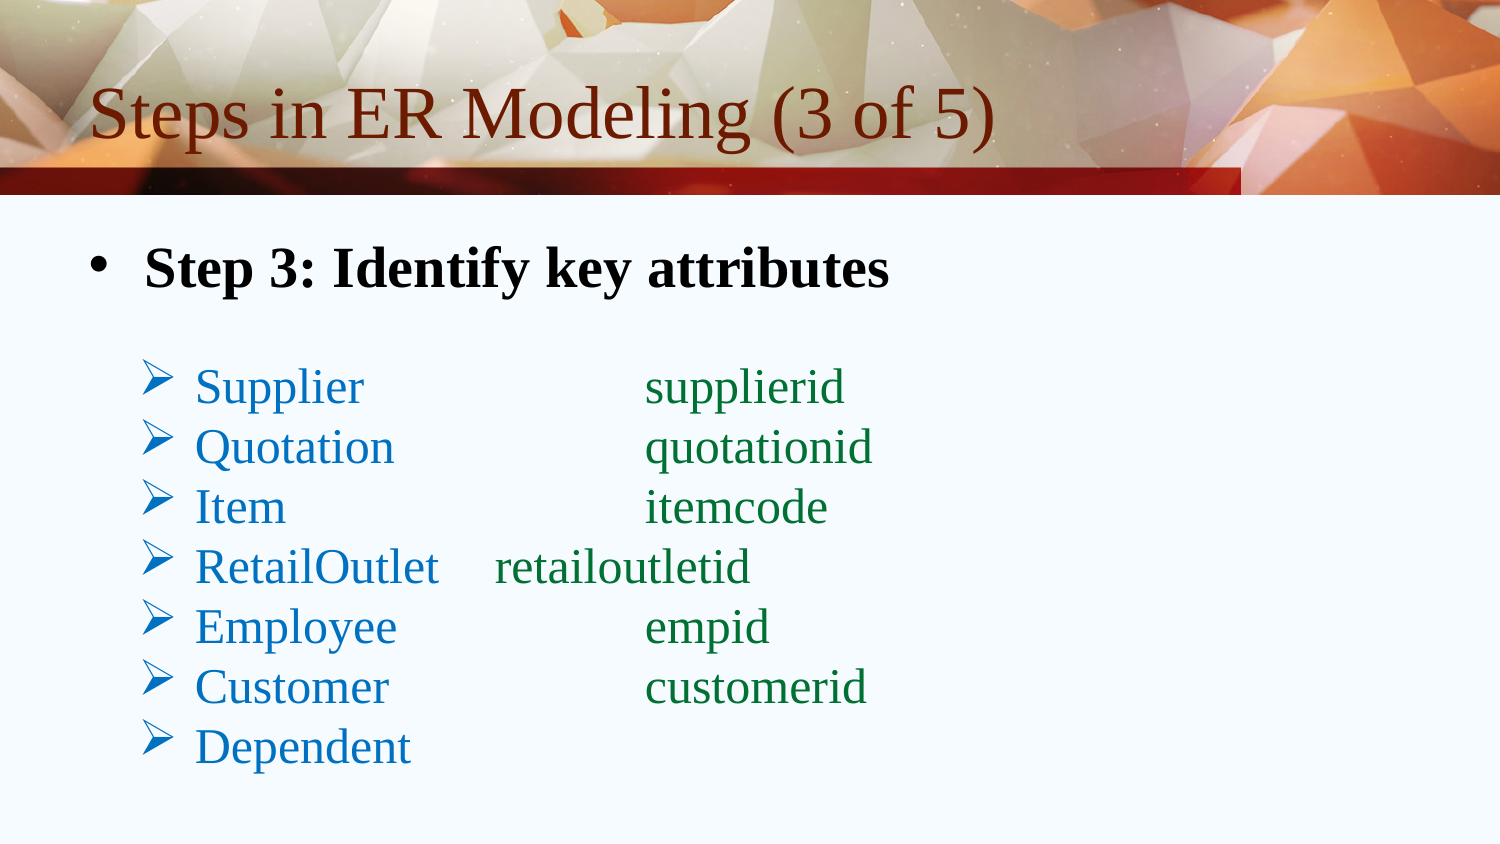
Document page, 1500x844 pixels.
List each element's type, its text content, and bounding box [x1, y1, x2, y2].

list Step 3: Identify key attributes [73, 221, 1427, 798]
picture [0, 0, 1500, 844]
title Steps in ER Modeling (3 of 5) [73, 46, 1427, 172]
text_box Supplier supplierid Quotation quotationid Item itemcode RetailOutlet retailoutletid Employee empid Customer customerid Dependent [123, 346, 1001, 782]
